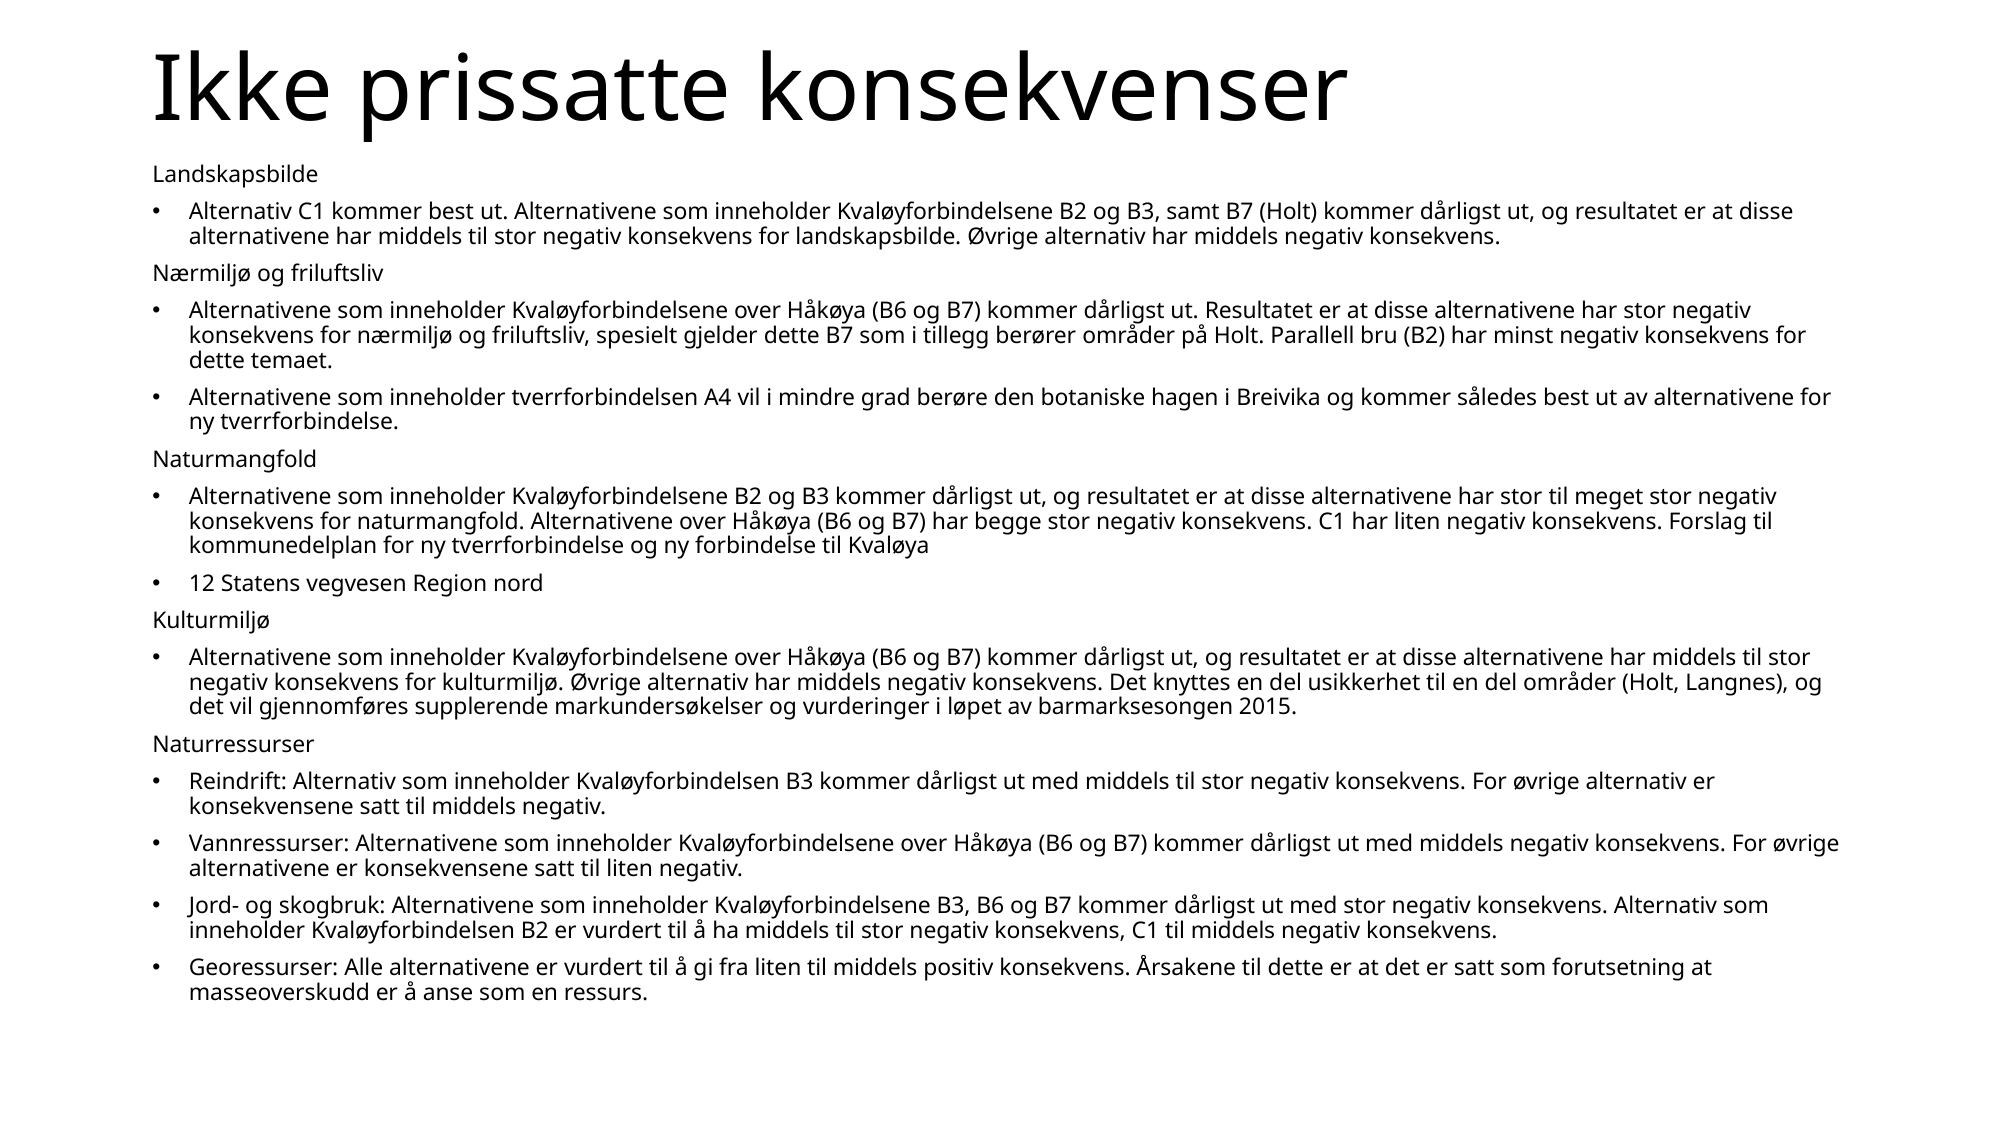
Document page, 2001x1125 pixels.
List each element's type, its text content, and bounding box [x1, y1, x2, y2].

list Landskapsbilde Alternativ C1 kommer best ut. Alternativene som inneholder Kvaløyforbindelsene B2 og B3, samt B7 (Holt) kommer dårligst ut, og resultatet er at disse alternativene har middels til stor negativ konsekvens for landskapsbilde. Øvrige alternativ har middels negativ konsekvens. Nærmiljø og friluftsliv Alternativene som inneholder Kvaløyforbindelsene over Håkøya (B6 og B7) kommer dårligst ut. Resultatet er at disse alternativene har stor negativ konsekvens for nærmiljø og friluftsliv, spesielt gjelder dette B7 som i tillegg berører områder på Holt. Parallell bru (B2) har minst negativ konsekvens for dette temaet. Alternativene som inneholder tverrforbindelsen A4 vil i mindre grad berøre den botaniske hagen i Breivika og kommer således best ut av alternativene for ny tverrforbindelse. Naturmangfold Alternativene som inneholder Kvaløyforbindelsene B2 og B3 kommer dårligst ut, og resultatet er at disse alternativene har stor til meget stor negativ konsekvens for naturmangfold. Alternativene over Håkøya (B6 og B7) har begge stor negativ konsekvens. C1 har liten negativ konsekvens. Forslag til kommunedelplan for ny tverrforbindelse og ny forbindelse til Kvaløya 12 Statens vegvesen Region nord Kulturmiljø Alternativene som inneholder Kvaløyforbindelsene over Håkøya (B6 og B7) kommer dårligst ut, og resultatet er at disse alternativene har middels til stor negativ konsekvens for kulturmiljø. Øvrige alternativ har middels negativ konsekvens. Det knyttes en del usikkerhet til en del områder (Holt, Langnes), og det vil gjennomføres supplerende markundersøkelser og vurderinger i løpet av barmarksesongen 2015. Naturressurser Reindrift: Alternativ som inneholder Kvaløyforbindelsen B3 kommer dårligst ut med middels til stor negativ konsekvens. For øvrige alternativ er konsekvensene satt til middels negativ. Vannressurser: Alternativene som inneholder Kvaløyforbindelsene over Håkøya (B6 og B7) kommer dårligst ut med middels negativ konsekvens. For øvrige alternativene er konsekvensene satt til liten negativ. Jord- og skogbruk: Alternativene som inneholder Kvaløyforbindelsene B3, B6 og B7 kommer dårligst ut med stor negativ konsekvens. Alternativ som inneholder Kvaløyforbindelsen B2 er vurdert til å ha middels til stor negativ konsekvens, C1 til middels negativ konsekvens. Georessurser: Alle alternativene er vurdert til å gi fra liten til middels positiv konsekvens. Årsakene til dette er at det er satt som forutsetning at masseoverskudd er å anse som en ressurs. [137, 155, 1863, 1014]
title Ikke prissatte konsekvenser [137, 26, 1863, 155]
